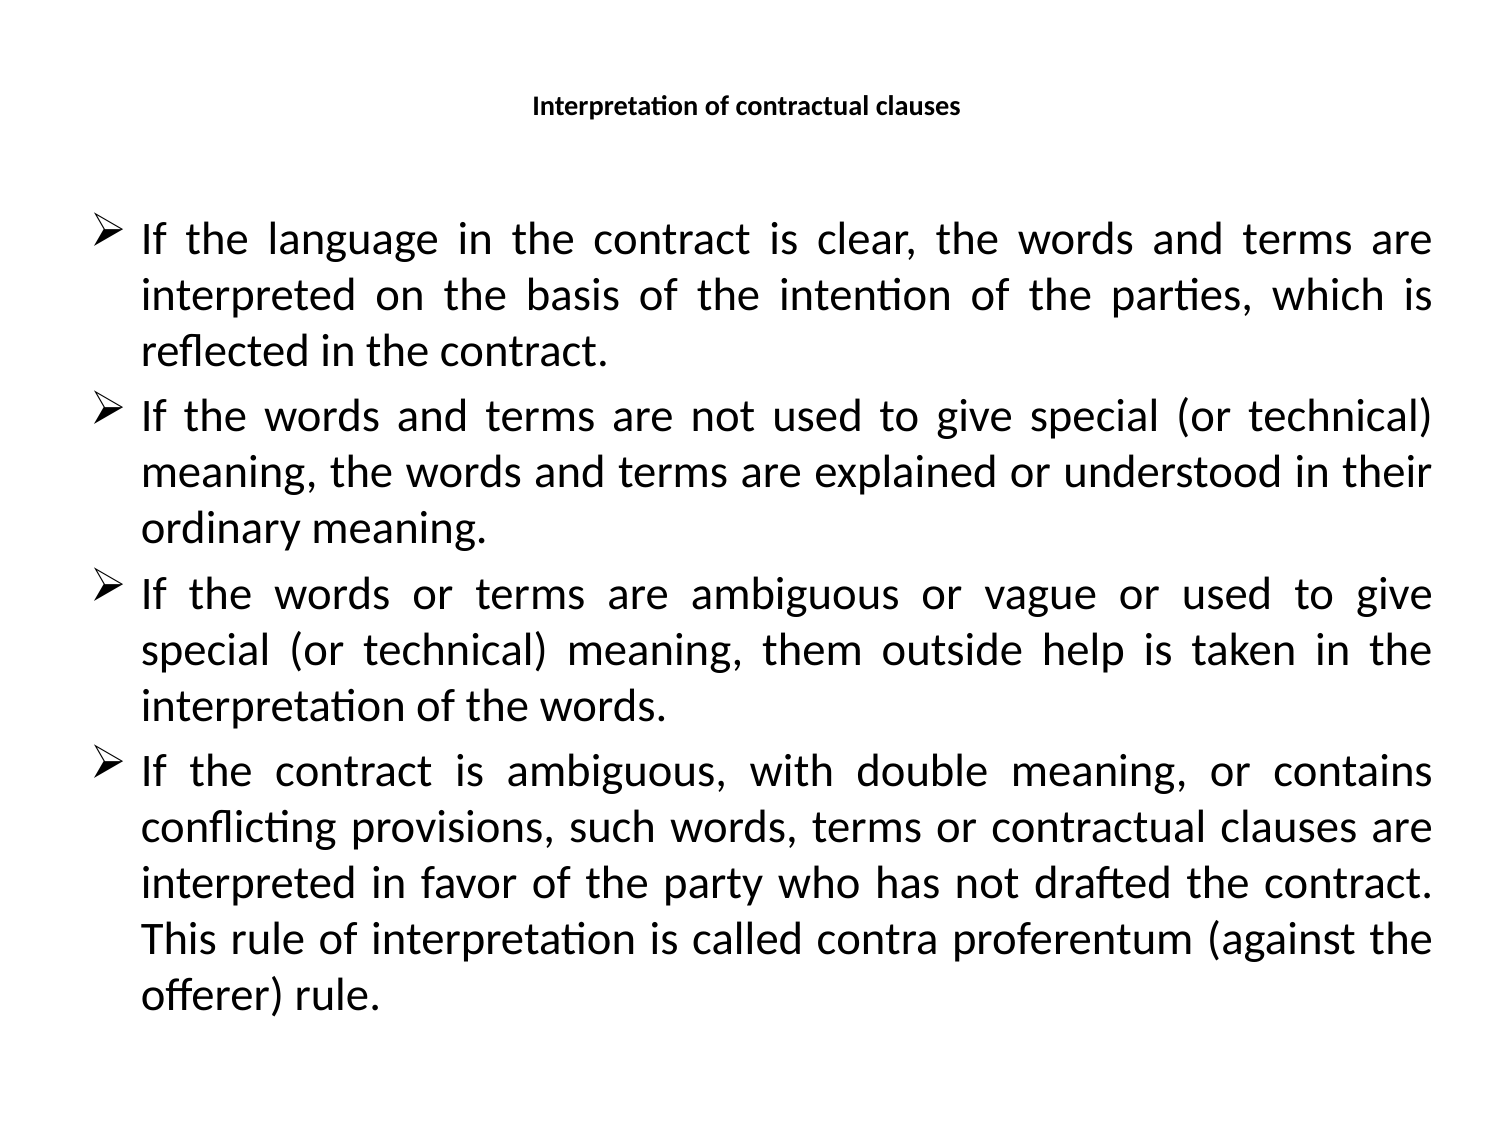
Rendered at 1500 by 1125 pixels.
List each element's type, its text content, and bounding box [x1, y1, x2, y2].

title Interpretation of contractual clauses [75, 45, 1425, 163]
list If the language in the contract is clear, the words and terms are interpreted on the basis of the intention of the parties, which is reflected in the contract. If the words and terms are not used to give special (or technical) meaning, the words and terms are explained or understood in their ordinary meaning. If the words or terms are ambiguous or vague or used to give special (or technical) meaning, them outside help is taken in the interpretation of the words. If the contract is ambiguous, with double meaning, or contains conflicting provisions, such words, terms or contractual clauses are interpreted in favor of the party who has not drafted the contract. This rule of interpretation is called contra proferentum (against the offerer) rule. [75, 200, 1450, 1038]
